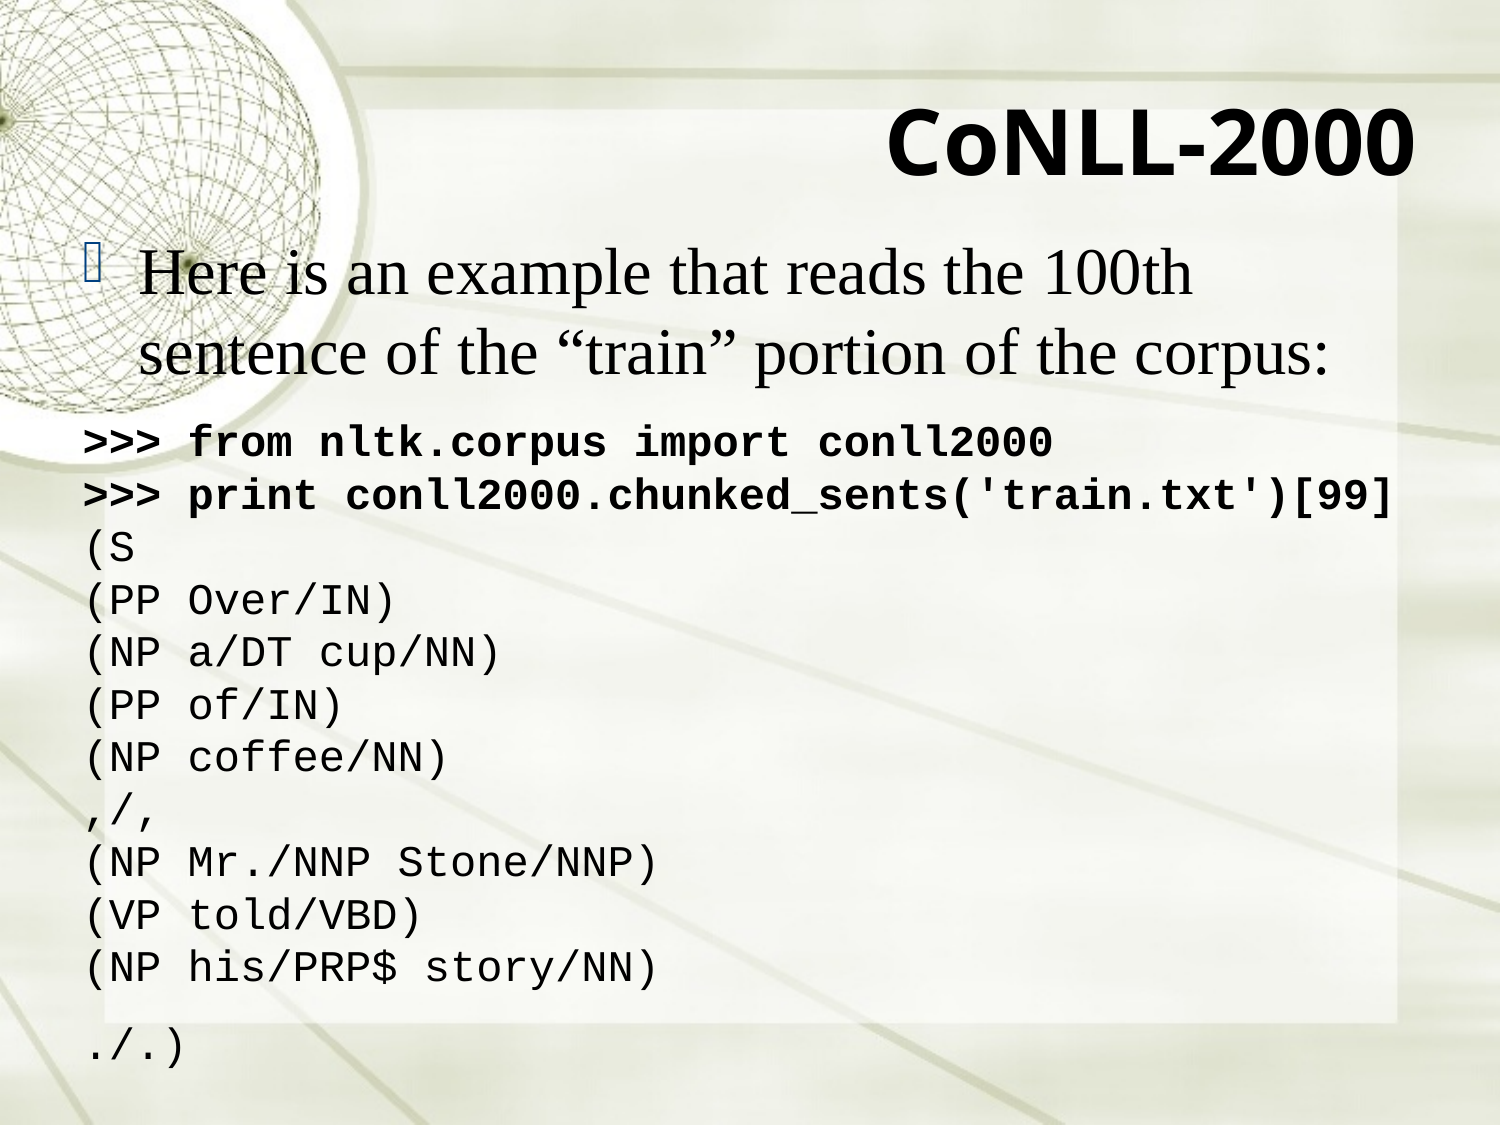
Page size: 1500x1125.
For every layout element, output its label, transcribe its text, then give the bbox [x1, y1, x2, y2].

title CoNLL-2000 [75, 15, 1425, 220]
picture [0, 0, 1500, 1125]
list Here is an example that reads the 100th sentence of the “train” portion of the corpus: >>> from nltk.corpus import conll2000 >>> print conll2000.chunked_sents('train.txt')[99] (S (PP Over/IN) (NP a/DT cup/NN) (PP of/IN) (NP coffee/NN) ,/, (NP Mr./NNP Stone/NNP) (VP told/VBD) (NP his/PRP$ story/NN) ./.) [75, 220, 1425, 1121]
